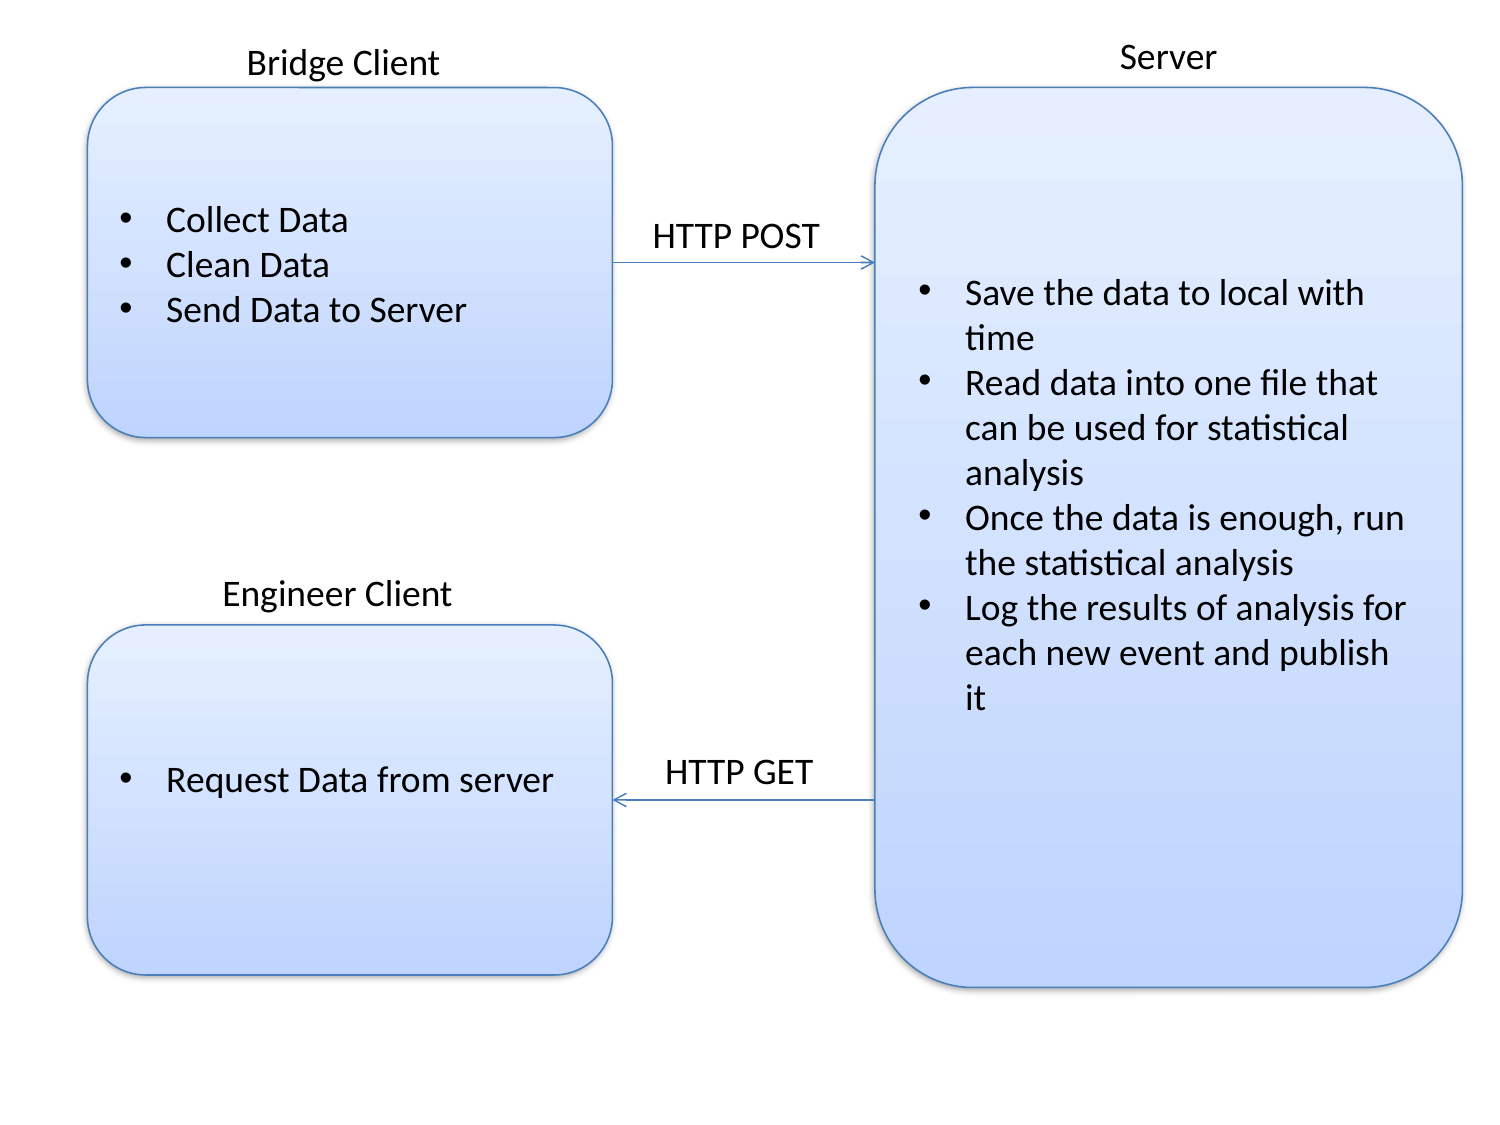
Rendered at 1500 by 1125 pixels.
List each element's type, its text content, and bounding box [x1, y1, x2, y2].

text_box Bridge Client [224, 30, 462, 91]
text_box Server [1050, 25, 1288, 85]
text_box HTTP GET [650, 739, 888, 800]
text_box HTTP POST [637, 204, 875, 262]
text_box Collect Data Clean Data Send Data to Server [86, 86, 614, 439]
text_box Request Data from server [86, 624, 614, 976]
text_box Save the data to local with time Read data into one file that can be used for statistical analysis Once the data is enough, run the statistical analysis Log the results of analysis for each new event and publish it [874, 86, 1464, 989]
text_box Engineer Client [174, 561, 500, 621]
